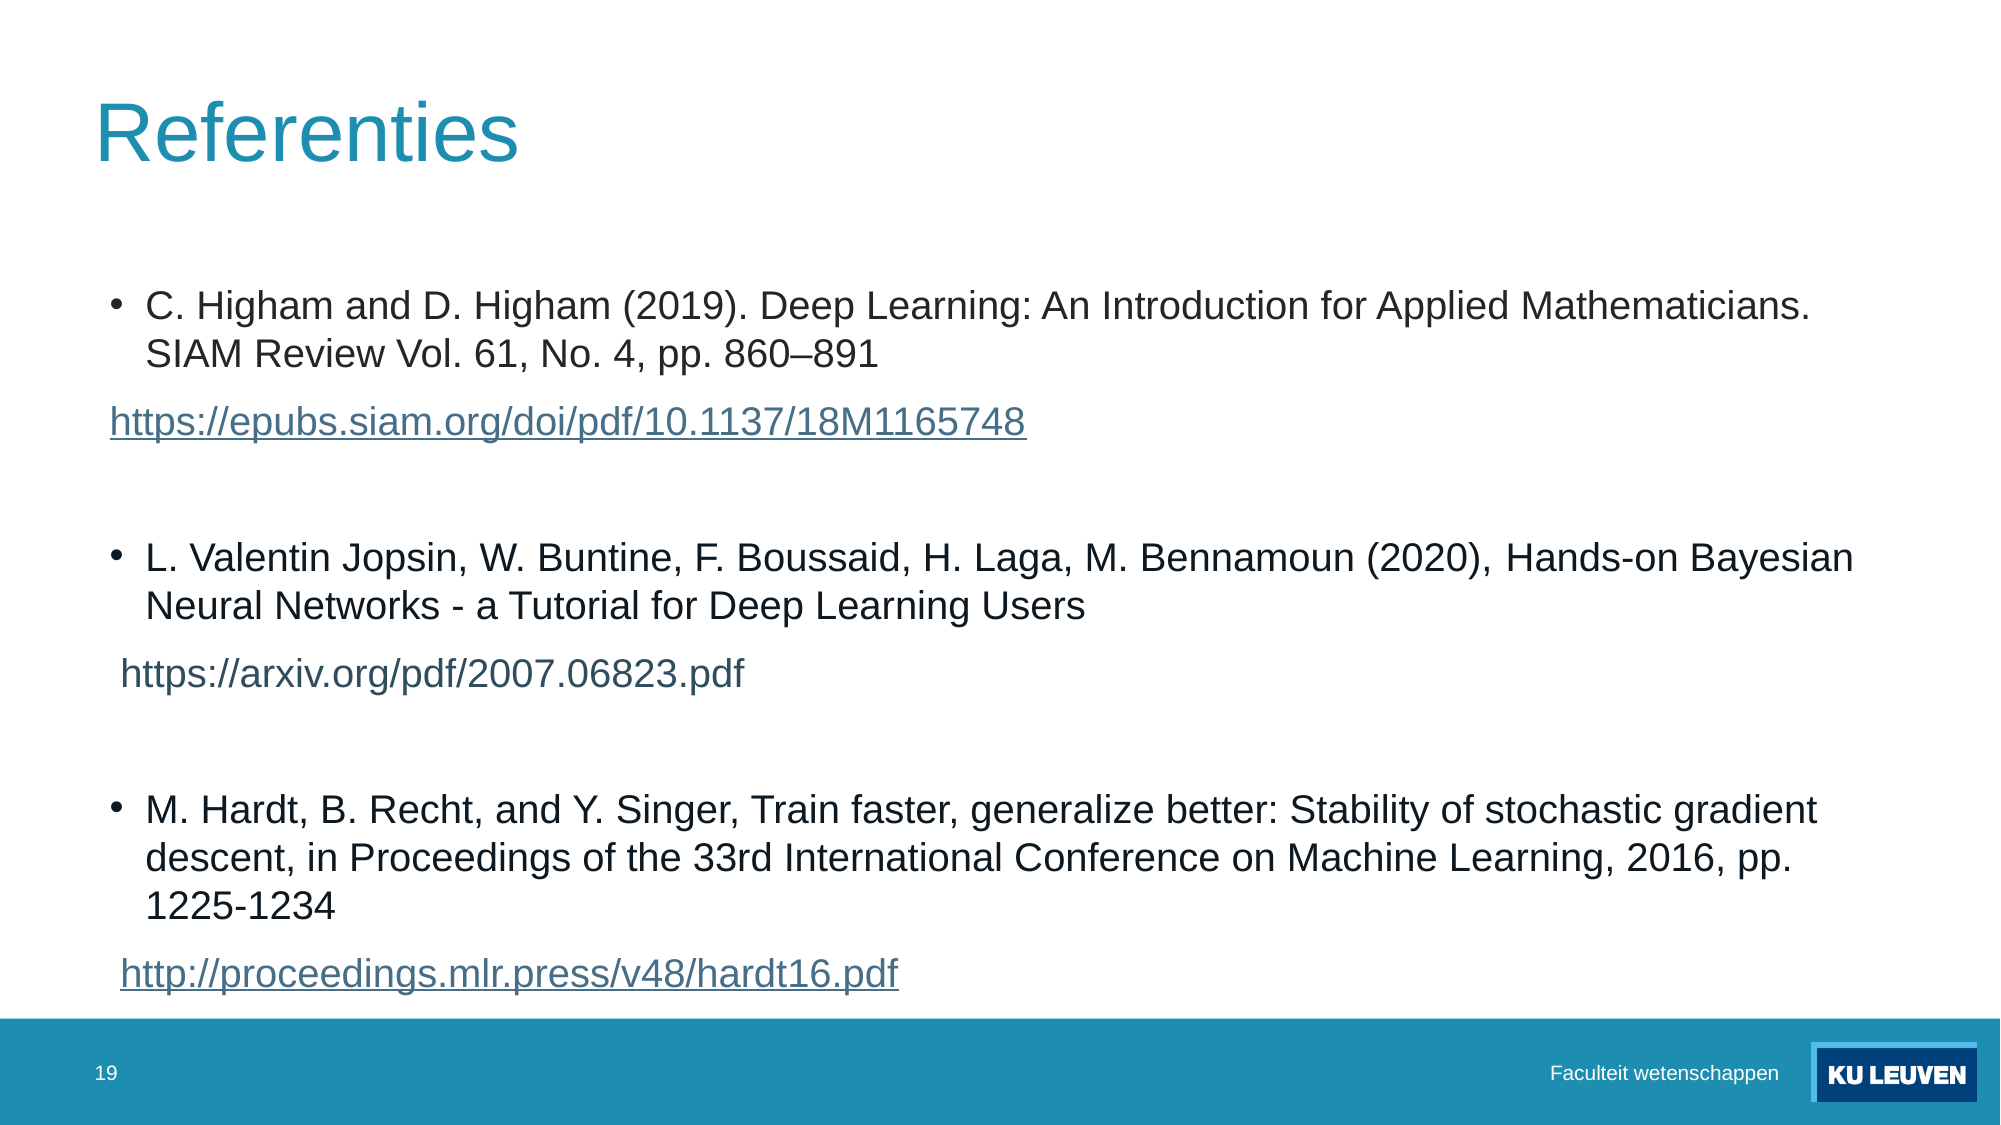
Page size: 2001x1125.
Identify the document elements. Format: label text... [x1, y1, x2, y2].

list C. Higham and D. Higham (2019). Deep Learning: An Introduction for Applied Mathematicians. SIAM Review Vol. 61, No. 4, pp. 860–891 https://epubs.siam.org/doi/pdf/10.1137/18M1165748 L. Valentin Jopsin, W. Buntine, F. Boussaid, H. Laga, M. Bennamoun (2020), Hands-on Bayesian Neural Networks - a Tutorial for Deep Learning Users https://arxiv.org/pdf/2007.06823.pdf M. Hardt, B. Recht, and Y. Singer, Train faster, generalize better: Stability of stochastic gradient descent, in Proceedings of the 33rd International Conference on Machine Learning, 2016, pp. 1225-1234 http://proceedings.mlr.press/v48/hardt16.pdf [94, 271, 1906, 1004]
picture [1811, 1042, 1977, 1102]
title Referenties [94, 33, 1906, 223]
slide_number 19 [94, 1018, 201, 1125]
footer Faculteit wetenschappen [989, 1018, 1809, 1125]
